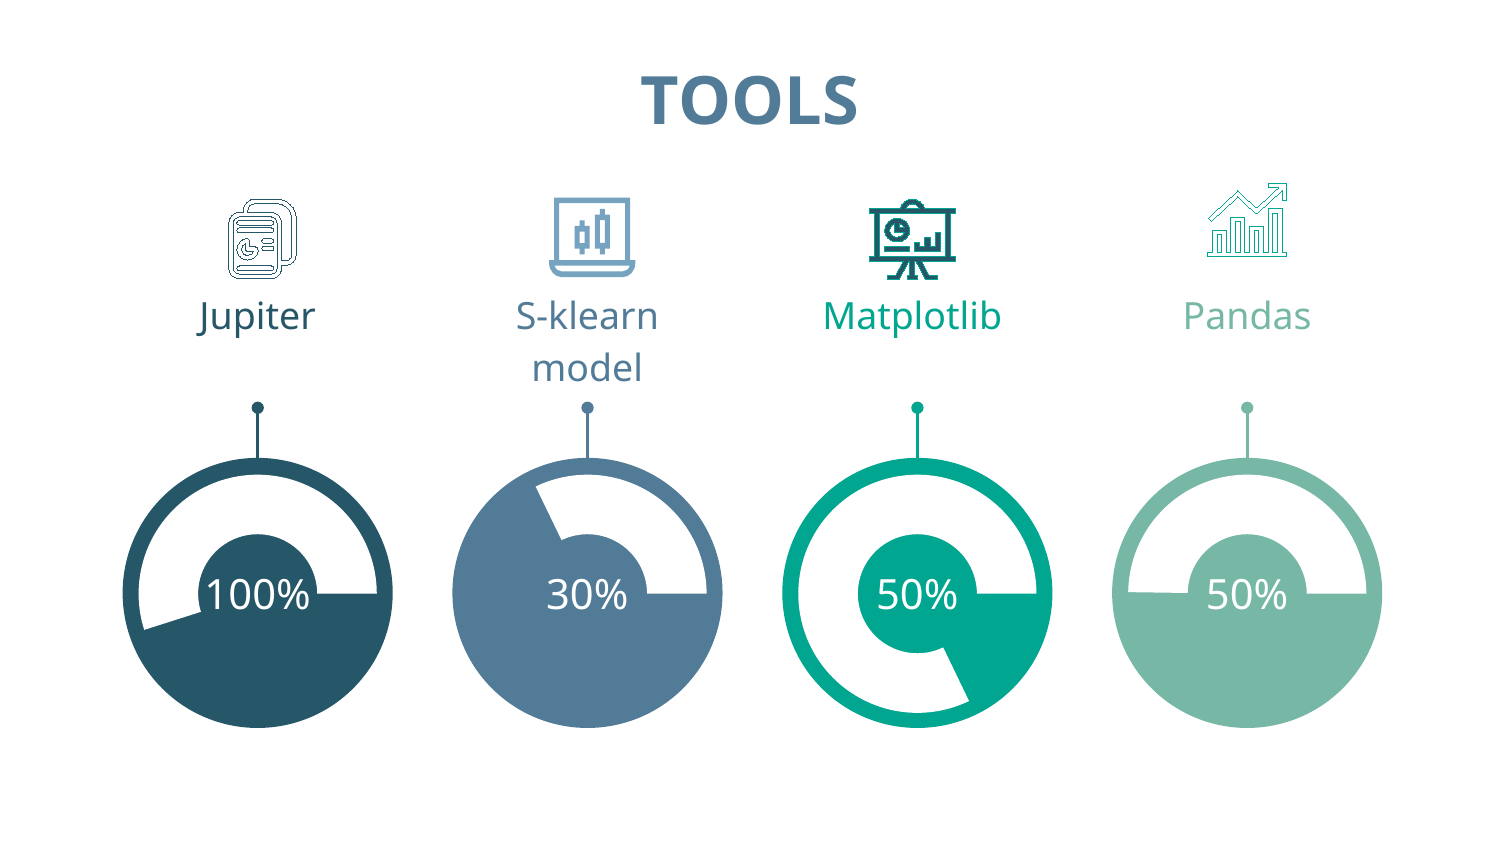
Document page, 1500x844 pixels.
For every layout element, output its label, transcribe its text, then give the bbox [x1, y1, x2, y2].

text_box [228, 198, 297, 279]
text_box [1207, 182, 1288, 257]
title TOOLS [327, 57, 1173, 130]
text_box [118, 285, 1387, 729]
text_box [548, 197, 636, 278]
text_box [869, 198, 956, 281]
